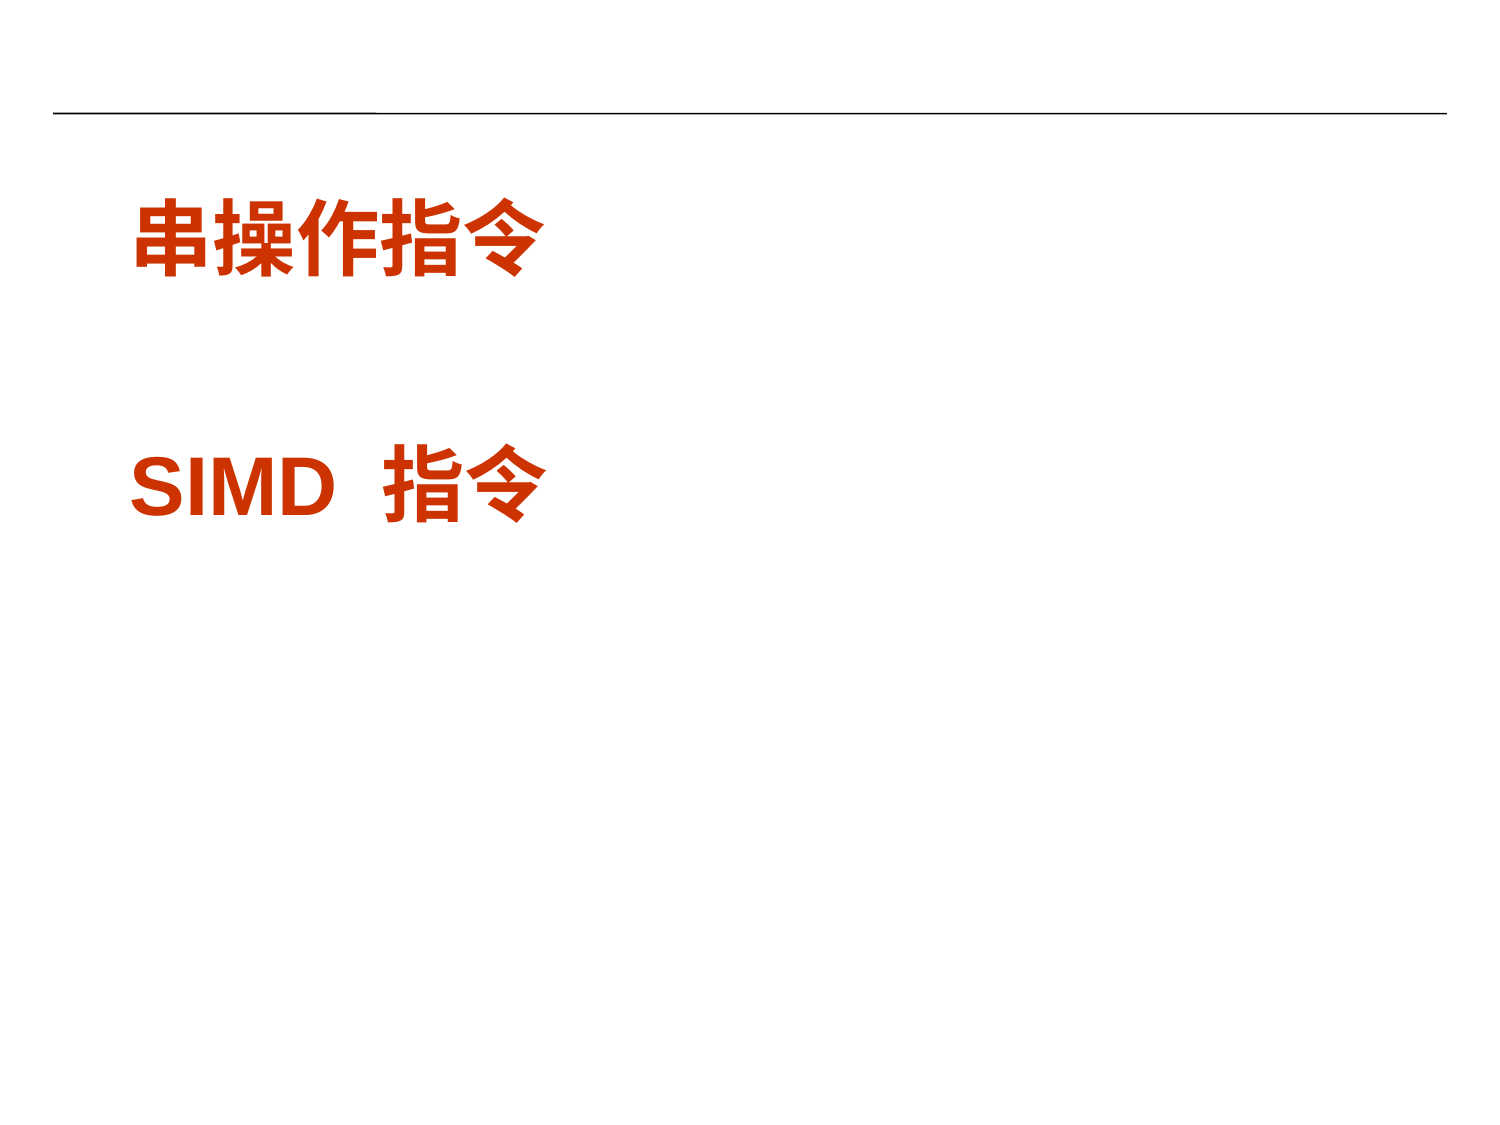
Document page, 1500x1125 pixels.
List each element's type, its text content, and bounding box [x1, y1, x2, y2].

text_box SIMD 指令 [115, 424, 736, 539]
text_box 串操作指令 [115, 178, 736, 294]
